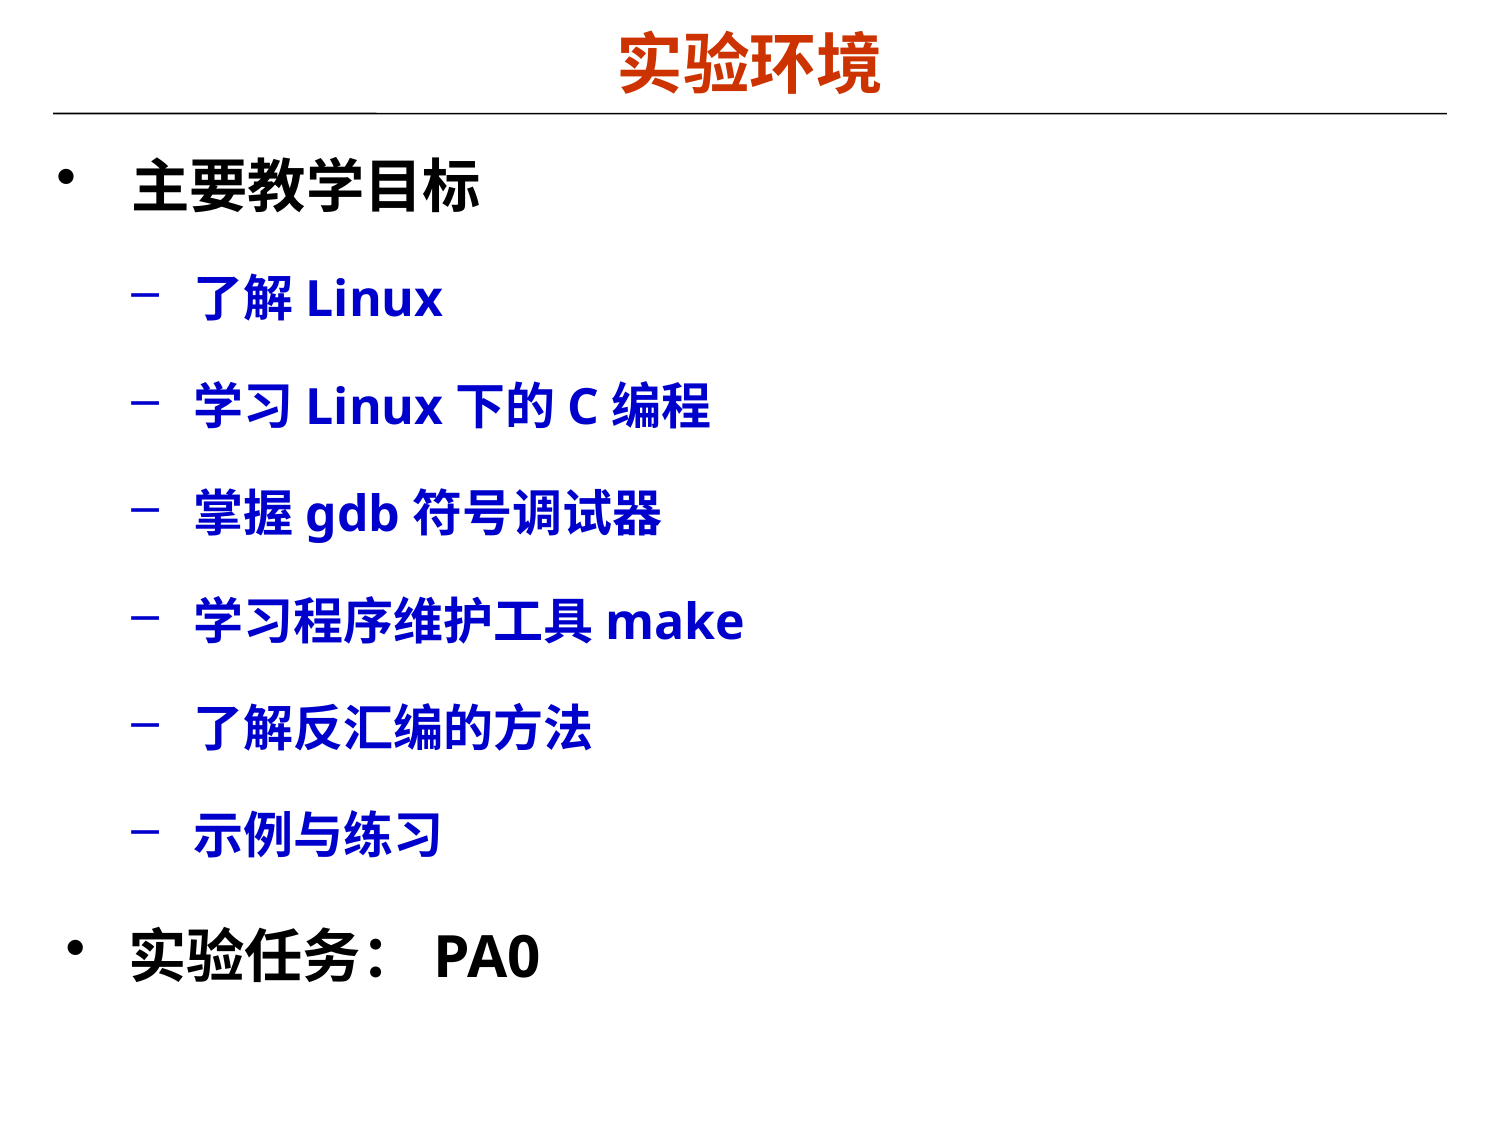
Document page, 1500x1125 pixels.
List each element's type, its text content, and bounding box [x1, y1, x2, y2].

list 主要教学目标 了解Linux 学习Linux下的C编程 掌握gdb符号调试器 学习程序维护工具make 了解反汇编的方法 示例与练习 实验任务：PA0 [40, 141, 1445, 1028]
title 实验环境 [74, 15, 1426, 109]
